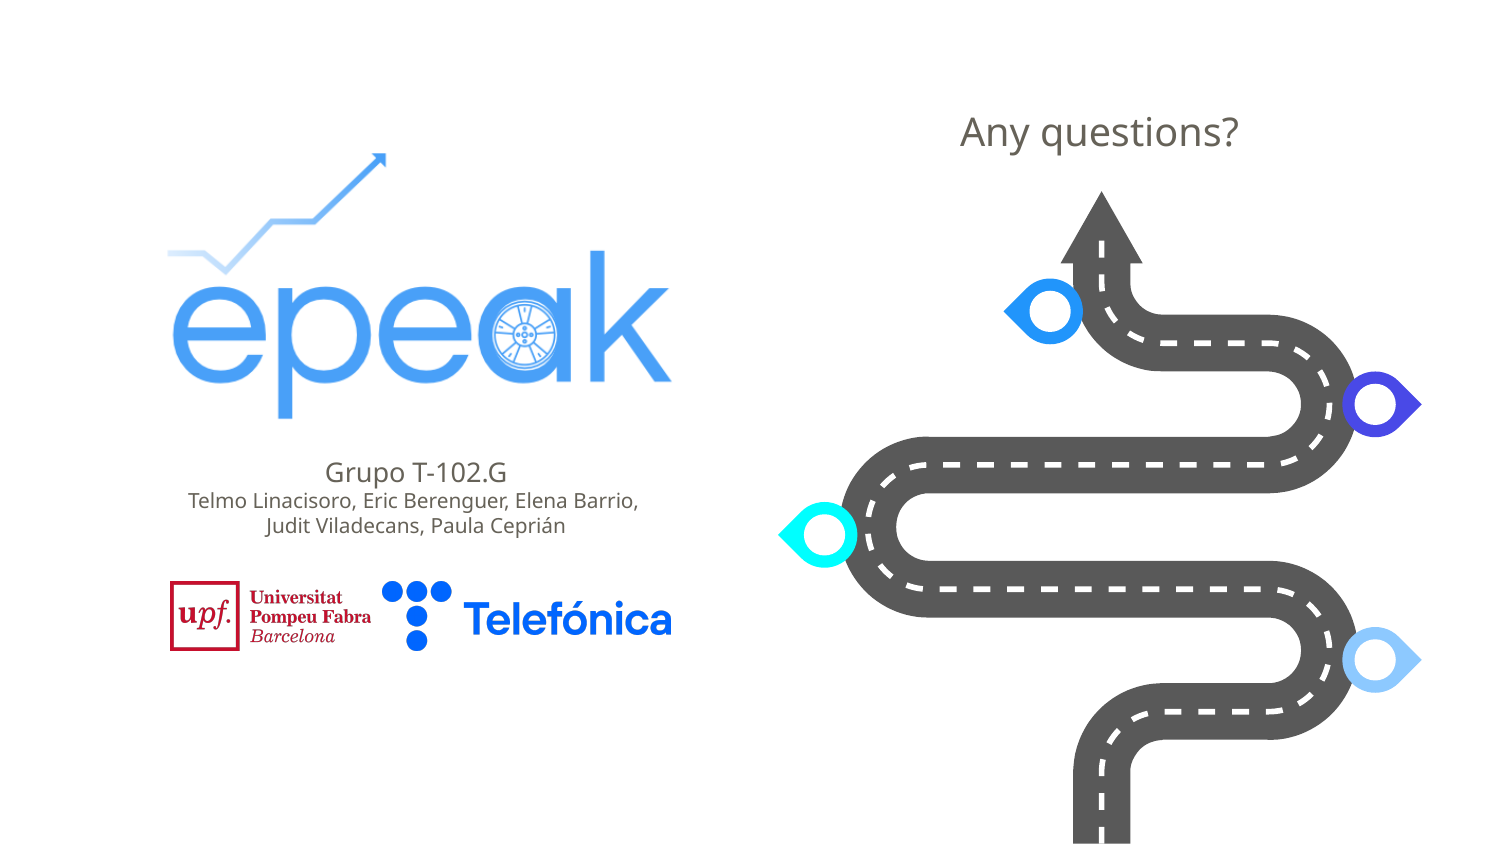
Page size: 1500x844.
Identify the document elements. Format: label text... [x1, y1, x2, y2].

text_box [777, 190, 1422, 844]
text_box Any questions? [917, 92, 1283, 171]
subtitle Grupo T-102.G Telmo Linacisoro, Eric Berenguer, Elena Barrio, Judit Viladecans, Paula Ceprián [104, 440, 729, 642]
picture [381, 581, 671, 652]
picture [170, 581, 371, 652]
picture [108, 113, 733, 423]
